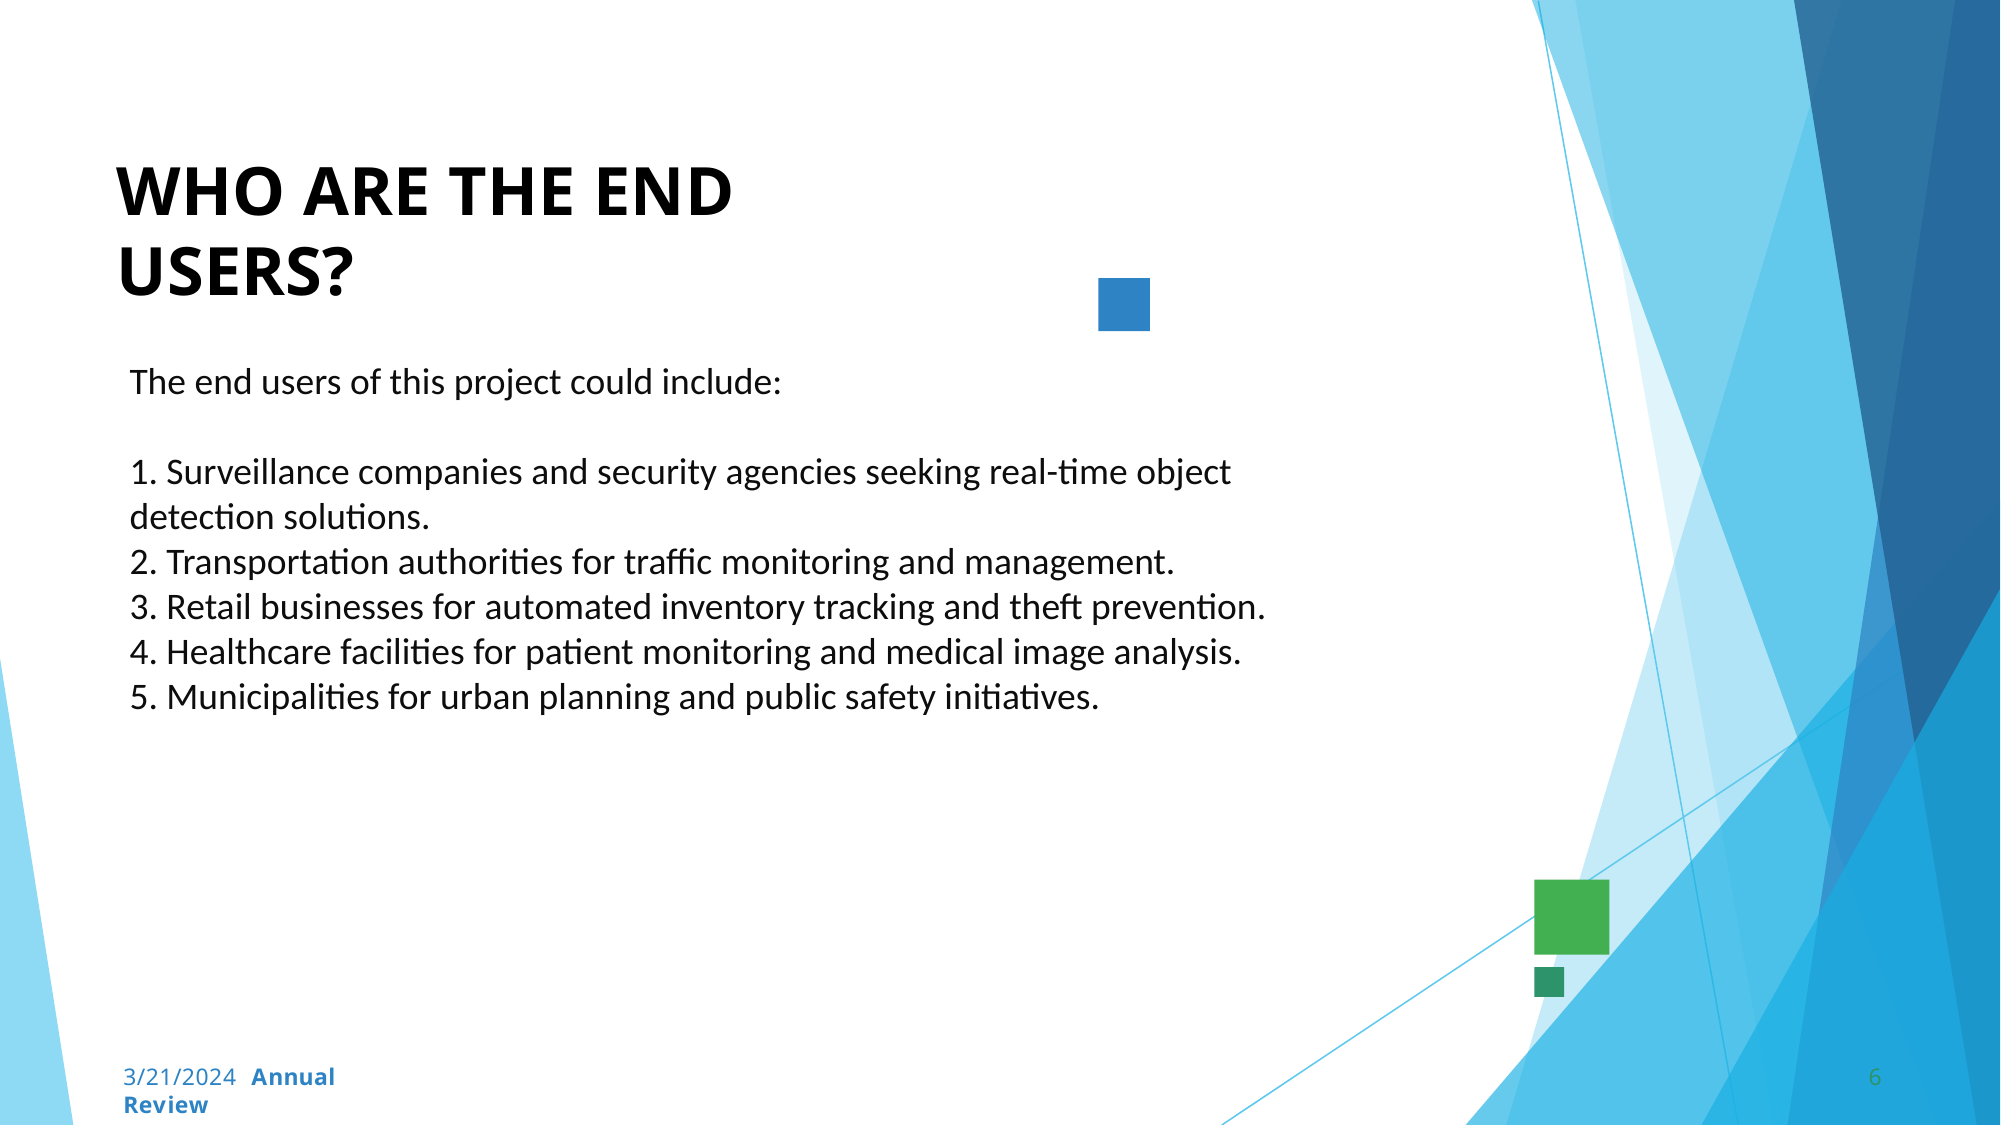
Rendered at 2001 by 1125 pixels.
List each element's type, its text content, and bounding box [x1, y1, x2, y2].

text_box [1534, 879, 1610, 955]
text_box [1534, 967, 1565, 997]
text_box The end users of this project could include: Surveillance companies and security agencies seeking real-time object detection solutions. Transportation authorities for traffic monitoring and management. Retail businesses for automated inventory tracking and theft prevention. Healthcare facilities for patient monitoring and medical image analysis. Municipalities for urban planning and public safety initiatives. [114, 349, 1438, 770]
slide_number 6 [1862, 1061, 1888, 1125]
picture [118, 1012, 477, 1093]
text_box 3/21/2024 Annual Review [121, 1101, 417, 1118]
text_box [1098, 278, 1150, 332]
title WHO ARE THE END USERS? [114, 146, 938, 337]
